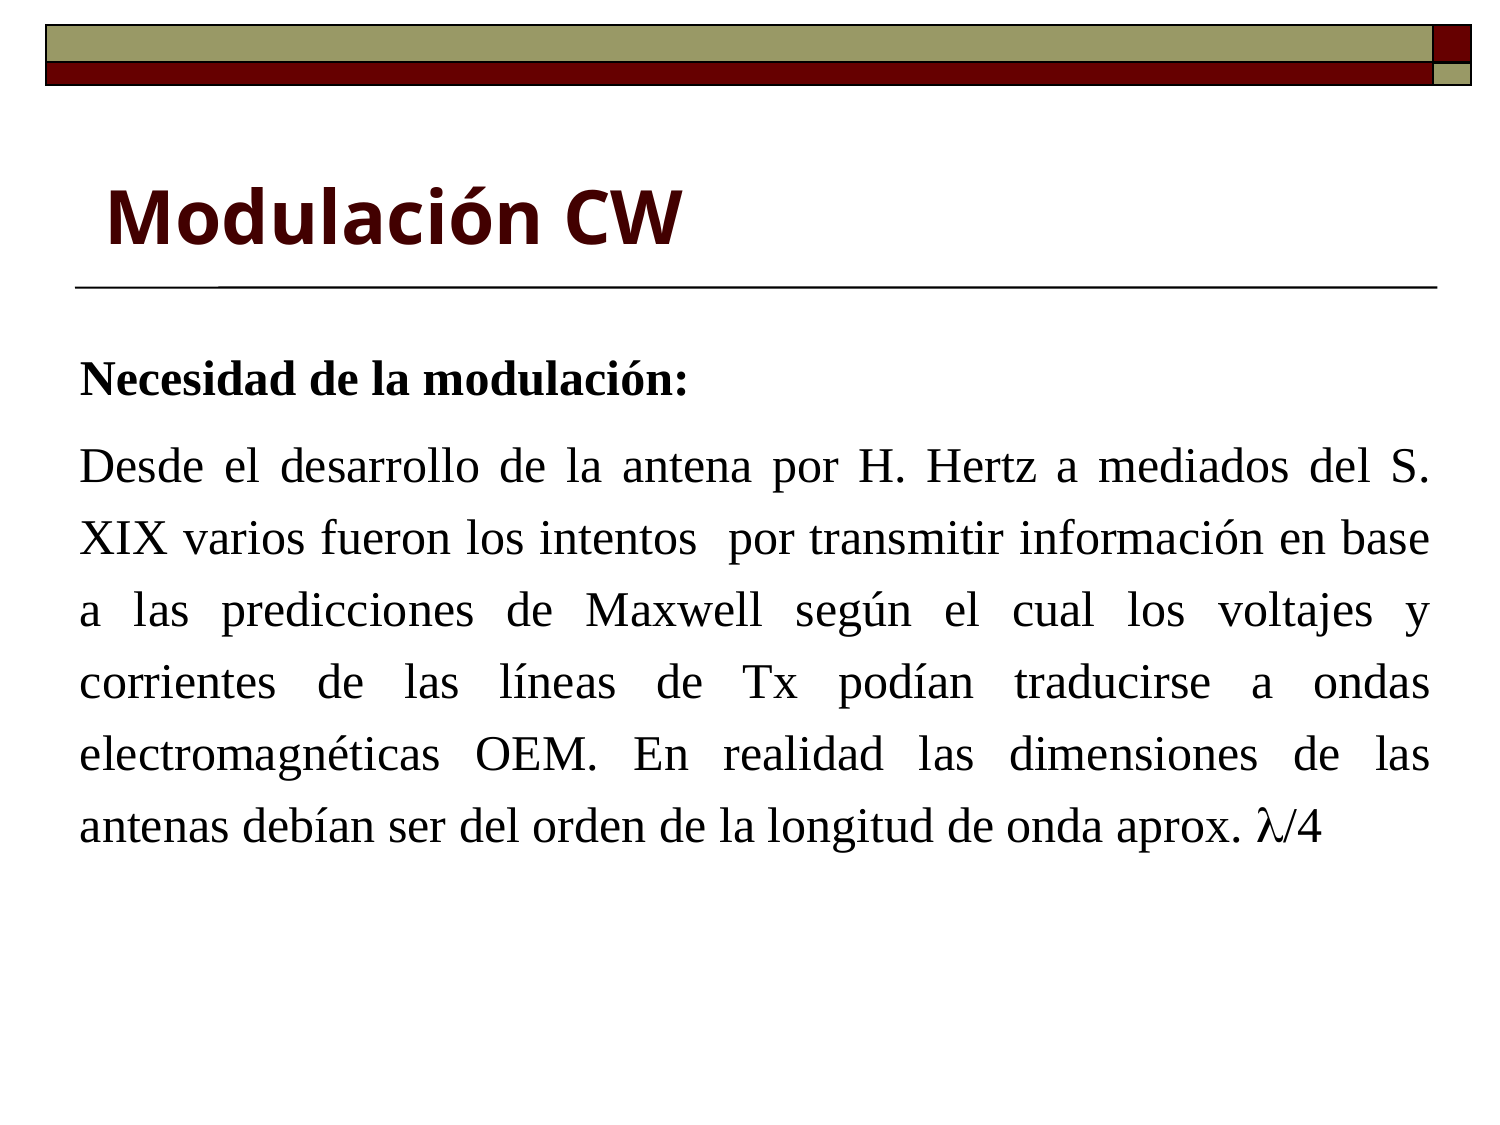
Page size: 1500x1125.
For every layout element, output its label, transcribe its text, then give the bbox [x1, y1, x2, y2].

list Necesidad de la modulación: Desde el desarrollo de la antena por H. Hertz a mediados del S. XIX varios fueron los intentos por transmitir información en base a las predicciones de Maxwell según el cual los voltajes y corrientes de las líneas de Tx podían traducirse a ondas electromagnéticas OEM. En realidad las dimensiones de las antenas debían ser del orden de la longitud de onda aprox. /4 [64, 338, 1447, 965]
text_box Modulación CW [89, 162, 725, 268]
